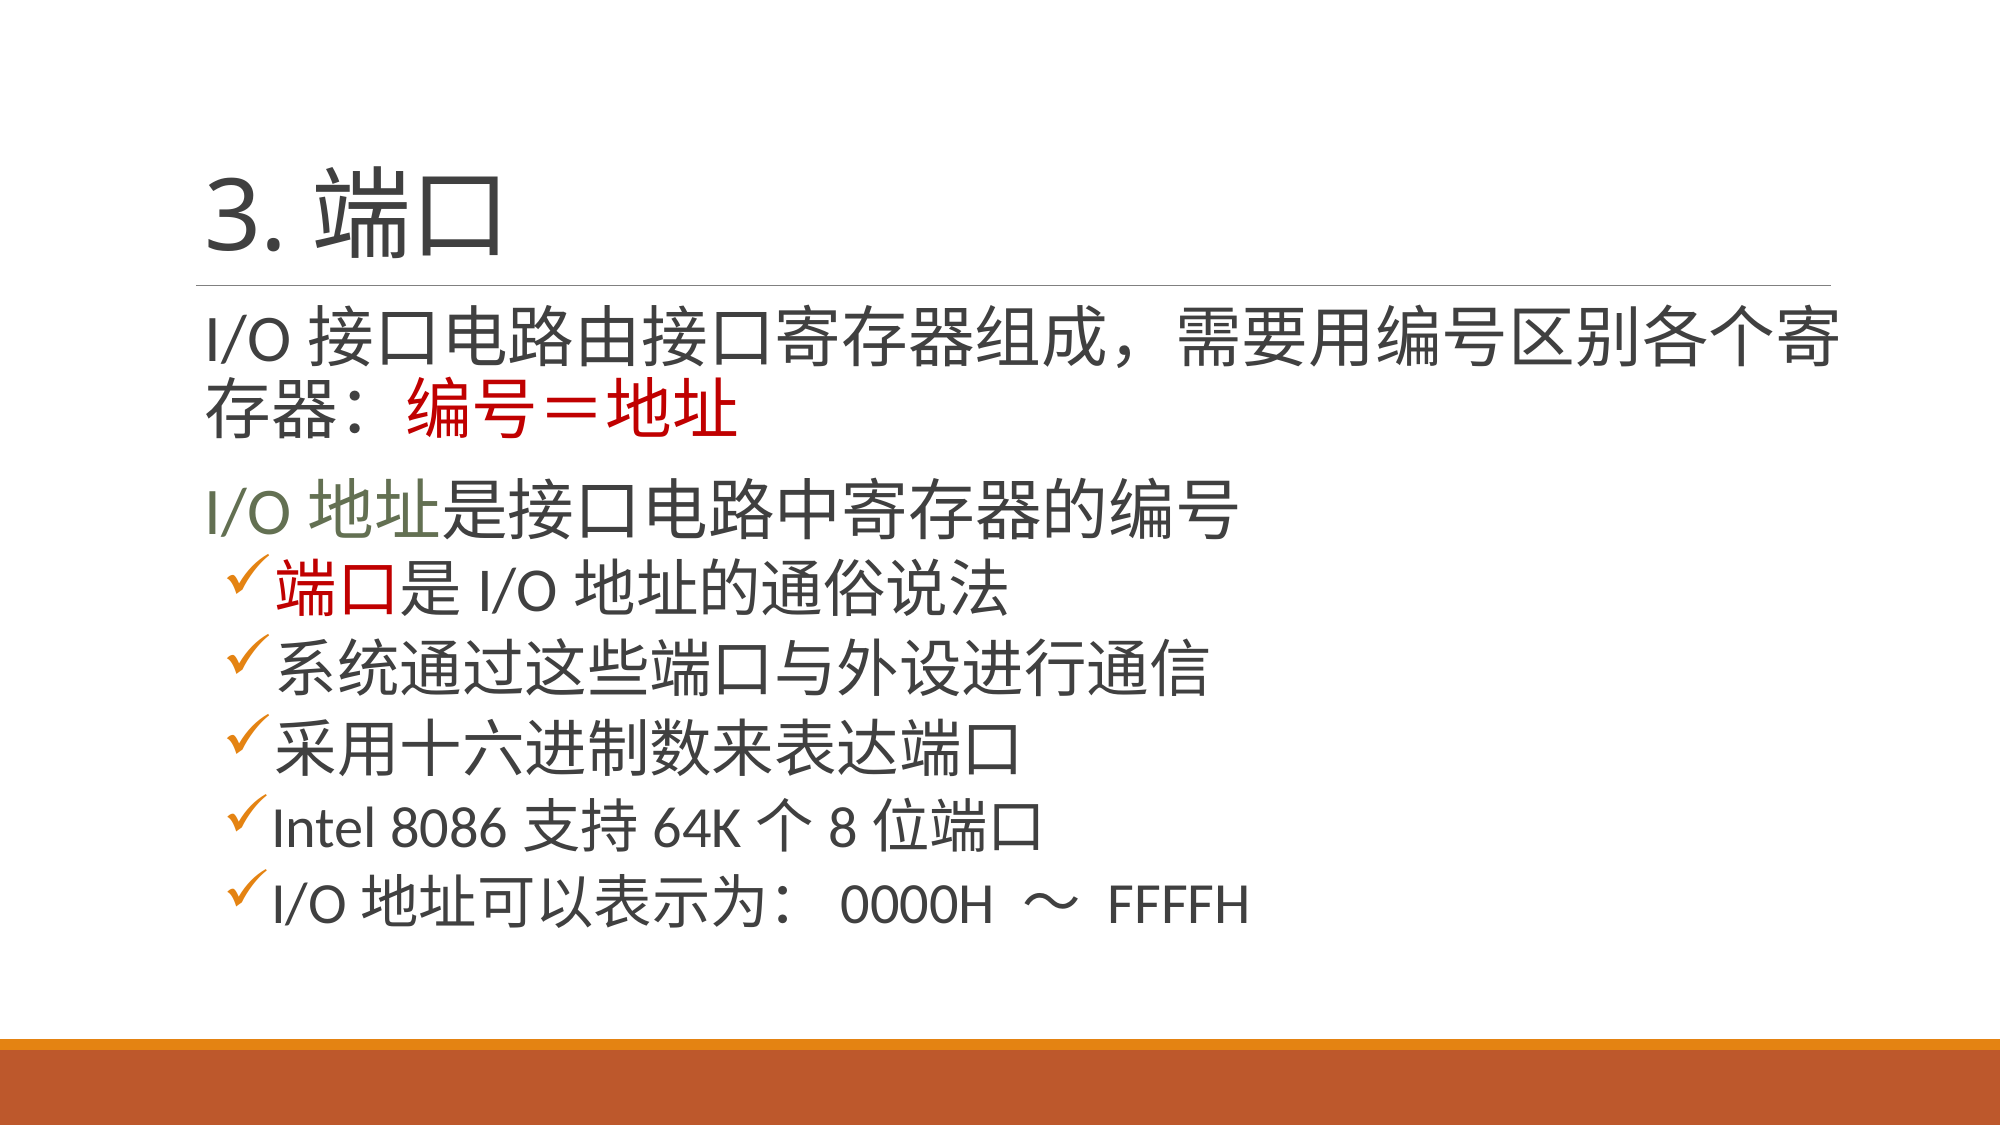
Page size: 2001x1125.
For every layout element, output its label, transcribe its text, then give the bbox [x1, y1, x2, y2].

title 3.端口 [189, 148, 938, 279]
list I/O接口电路由接口寄存器组成，需要用编号区别各个寄存器：编号＝地址 I/O地址是接口电路中寄存器的编号 端口是I/O地址的通俗说法 系统通过这些端口与外设进行通信 采用十六进制数来表达端口 Intel 8086支持64K个8位端口 I/O地址可以表示为：0000H ～ FFFFH [189, 296, 1853, 1011]
